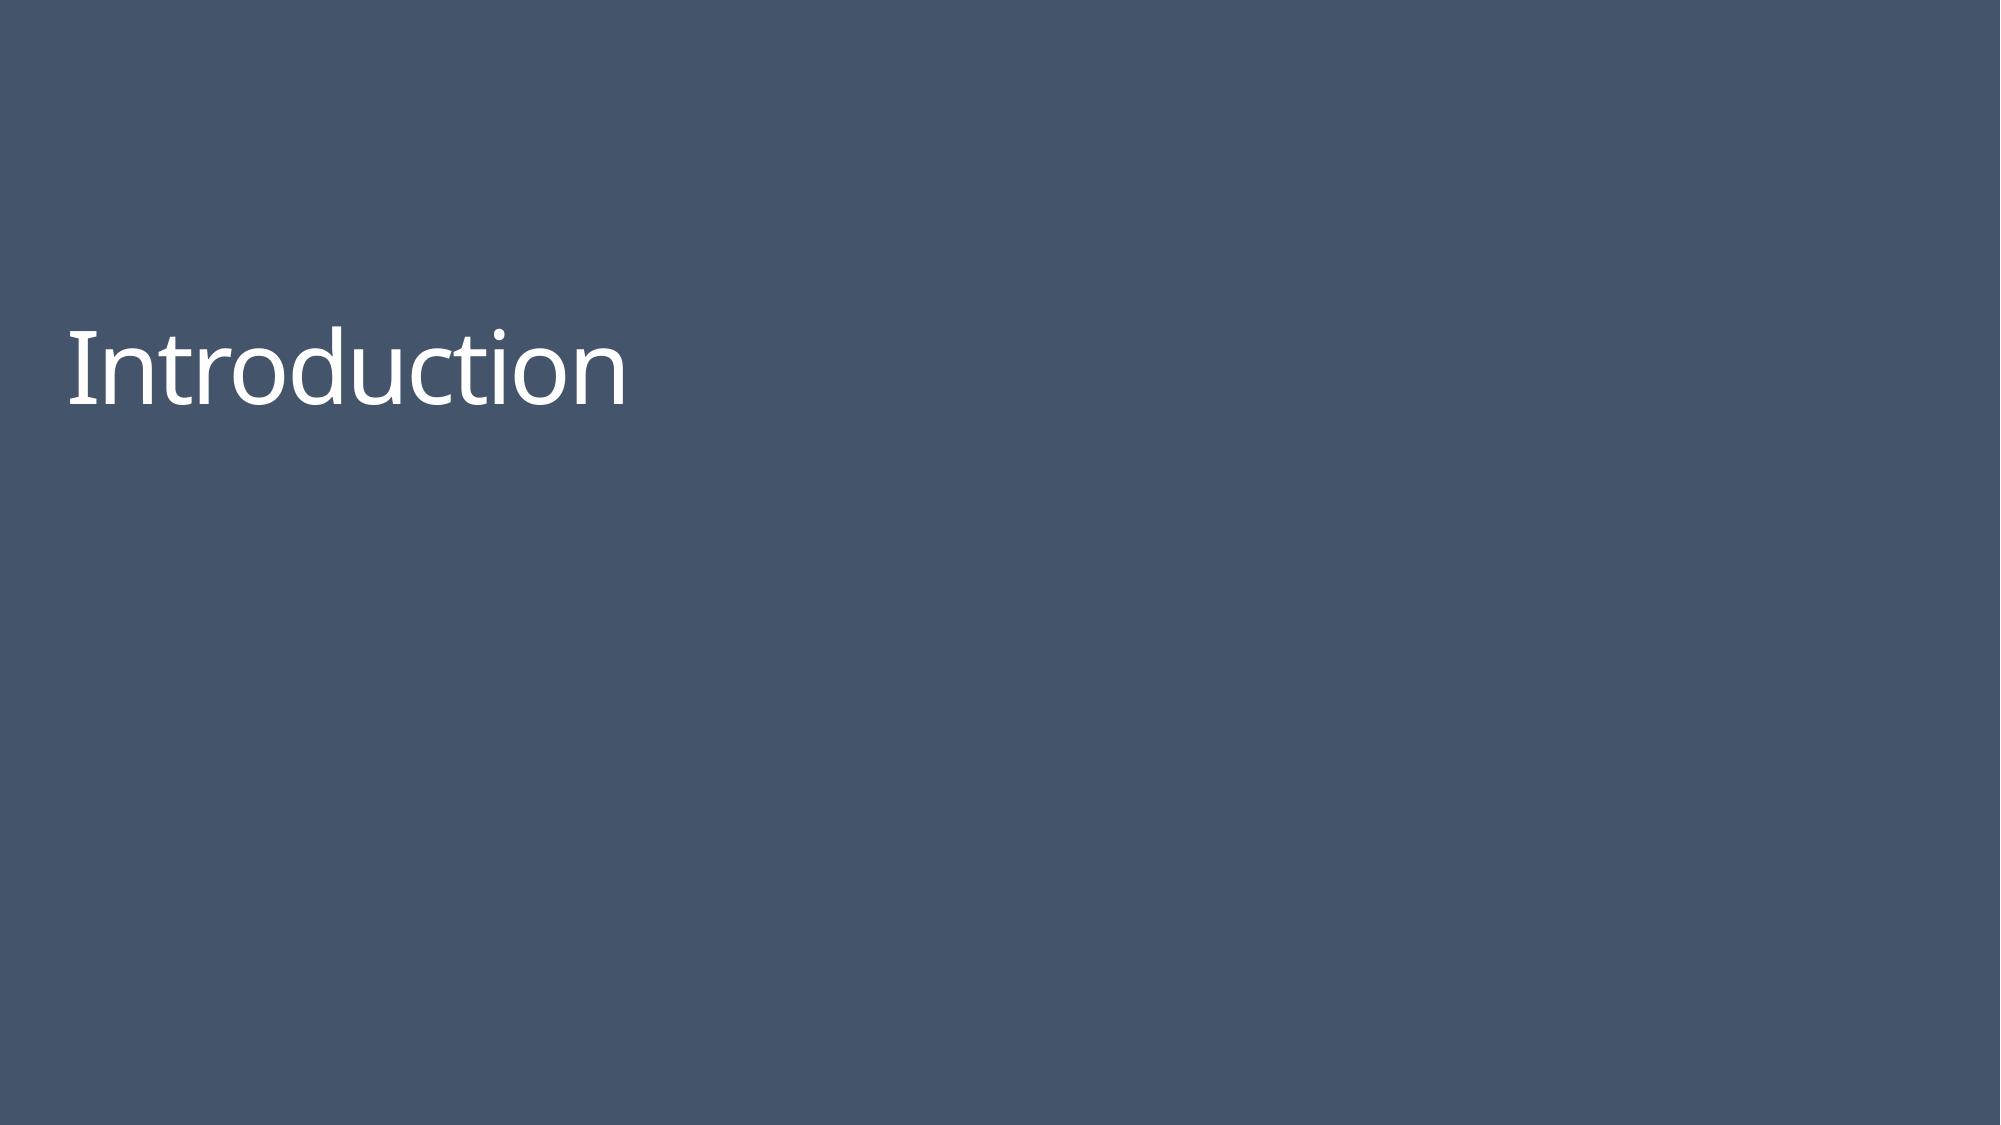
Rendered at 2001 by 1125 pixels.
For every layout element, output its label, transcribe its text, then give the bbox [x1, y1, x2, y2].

title Introduction [42, 220, 1934, 427]
